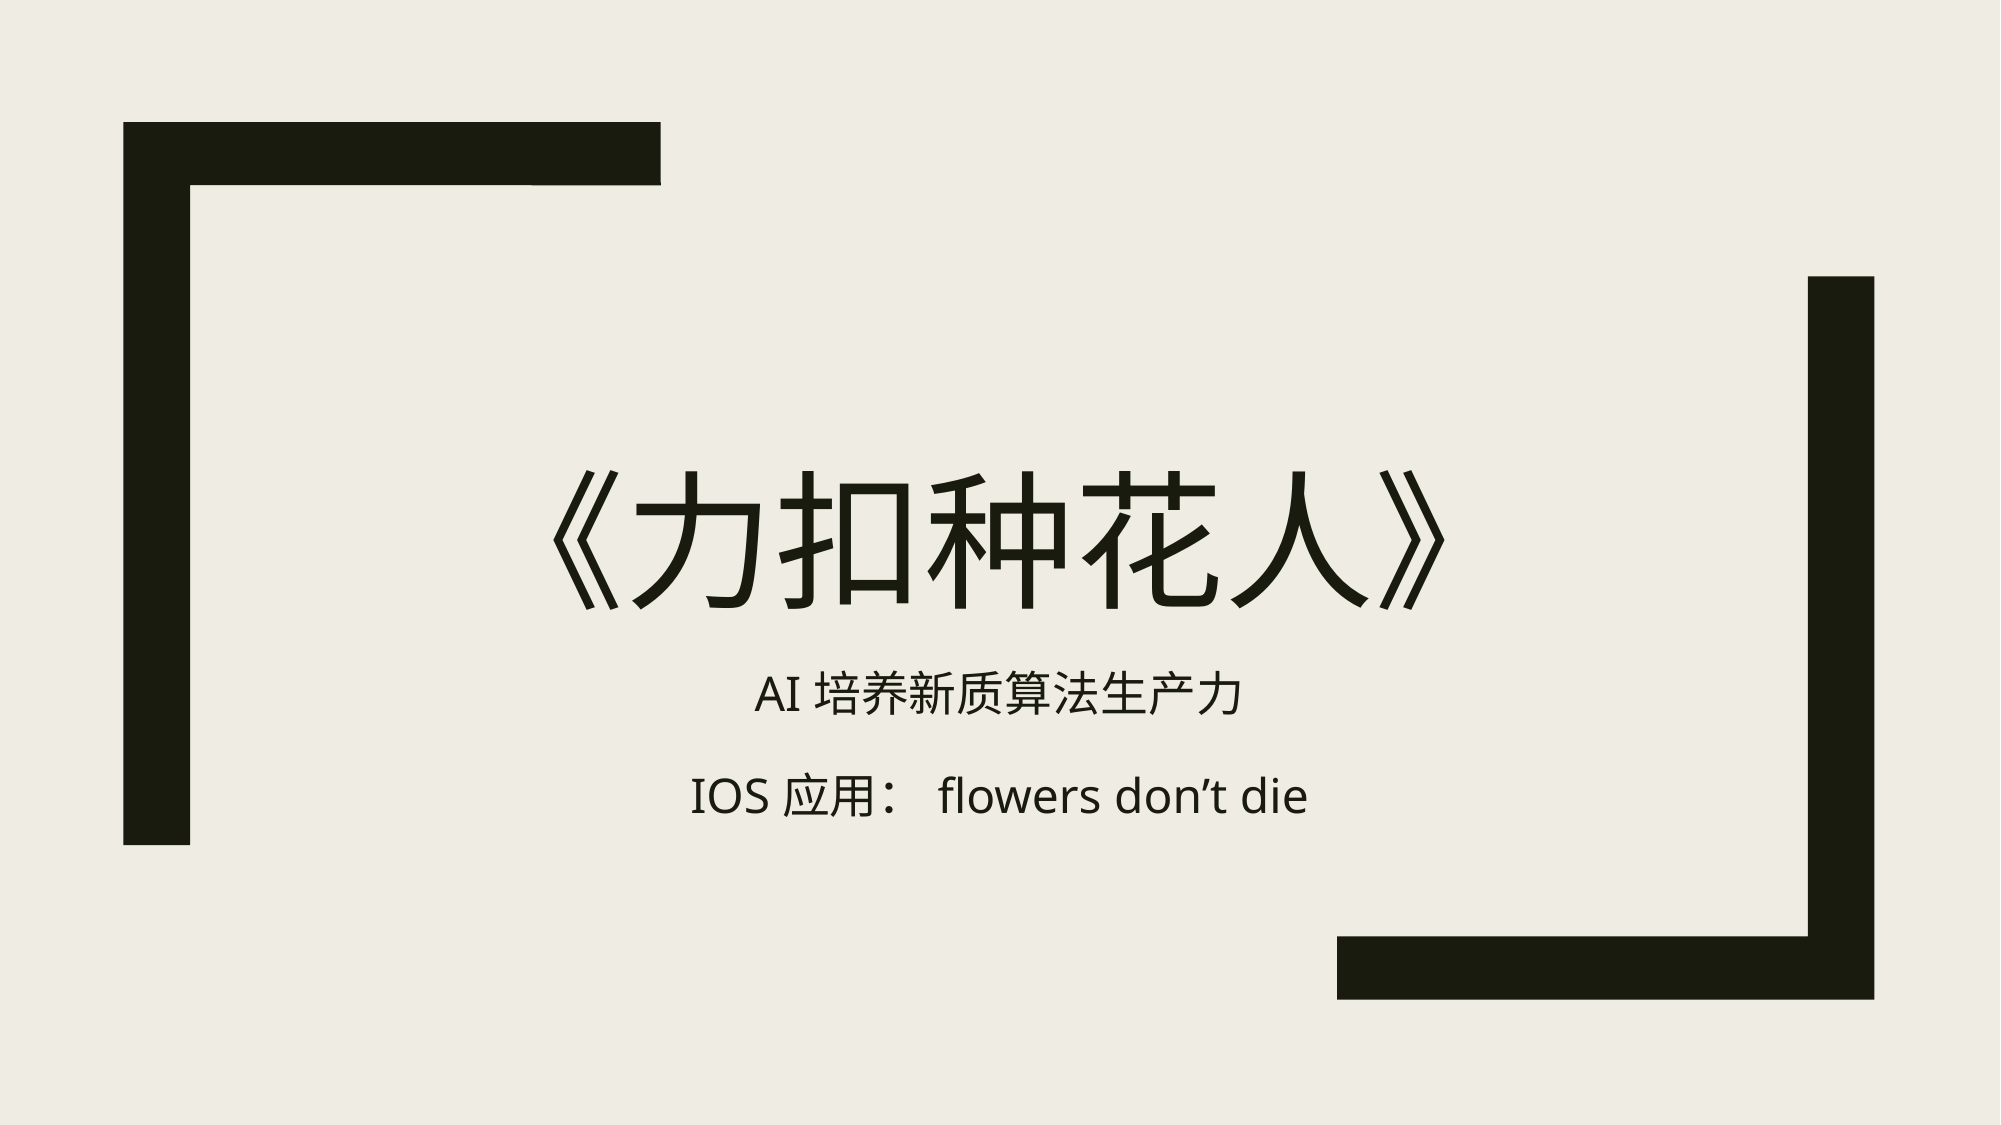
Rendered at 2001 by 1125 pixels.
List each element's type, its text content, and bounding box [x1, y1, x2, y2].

title 《力扣种花人》 [314, 293, 1686, 638]
subtitle AI培养新质算法生产力 [439, 649, 1561, 750]
text_box IOS应用：flowers don’t die [439, 750, 1561, 929]
